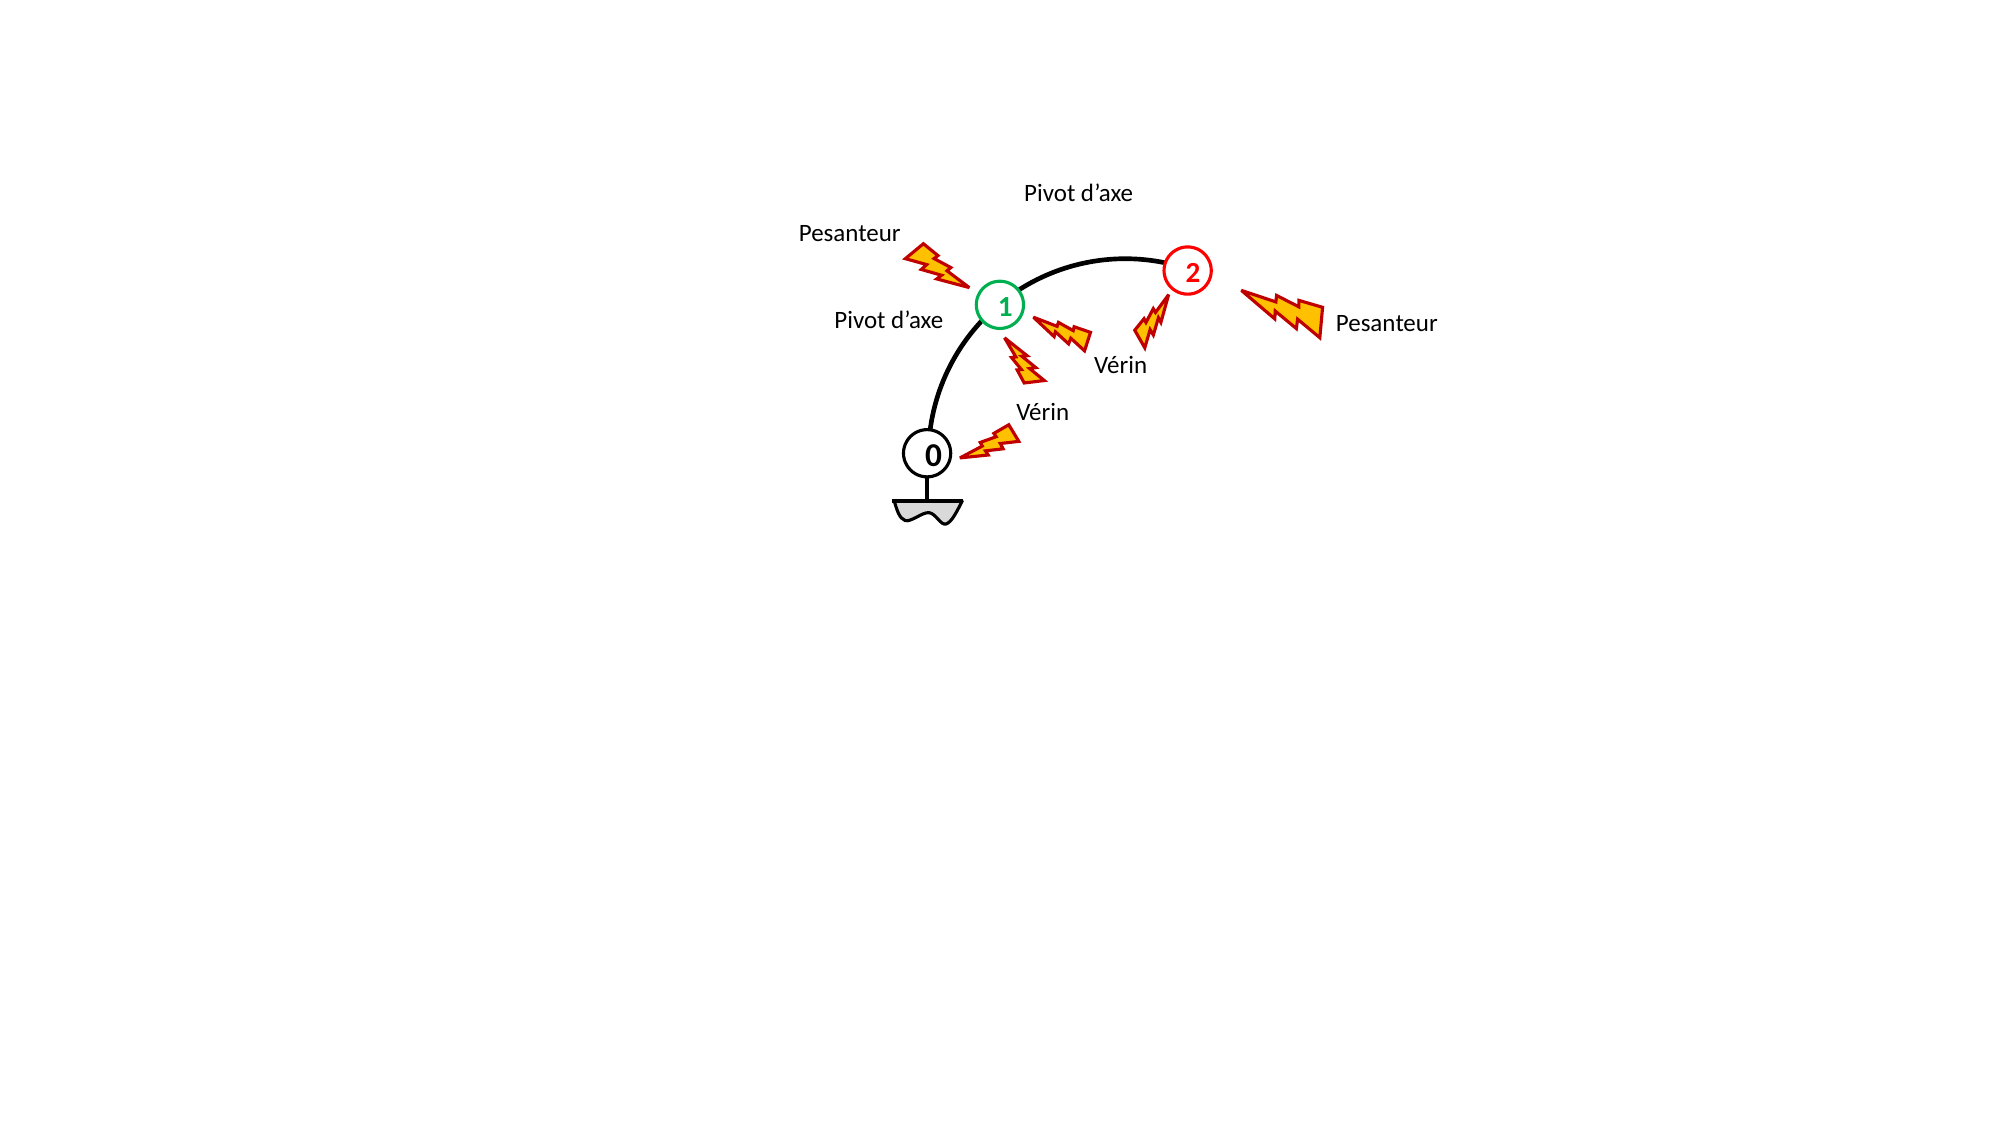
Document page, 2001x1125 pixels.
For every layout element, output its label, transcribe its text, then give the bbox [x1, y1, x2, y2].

text_box [903, 242, 970, 289]
text_box [1032, 316, 1092, 348]
text_box [1133, 294, 1170, 348]
text_box [1240, 289, 1322, 340]
text_box [959, 426, 1021, 459]
text_box Pesanteur [1322, 306, 1452, 337]
text_box 2 [1162, 245, 1213, 296]
text_box Pesanteur [785, 216, 915, 247]
text_box 1 [975, 280, 1025, 330]
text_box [891, 476, 963, 525]
text_box 0 [902, 428, 952, 476]
text_box Vérin [978, 395, 1108, 426]
text_box [929, 257, 1181, 456]
text_box Vérin [1055, 348, 1186, 379]
text_box [1003, 337, 1047, 385]
